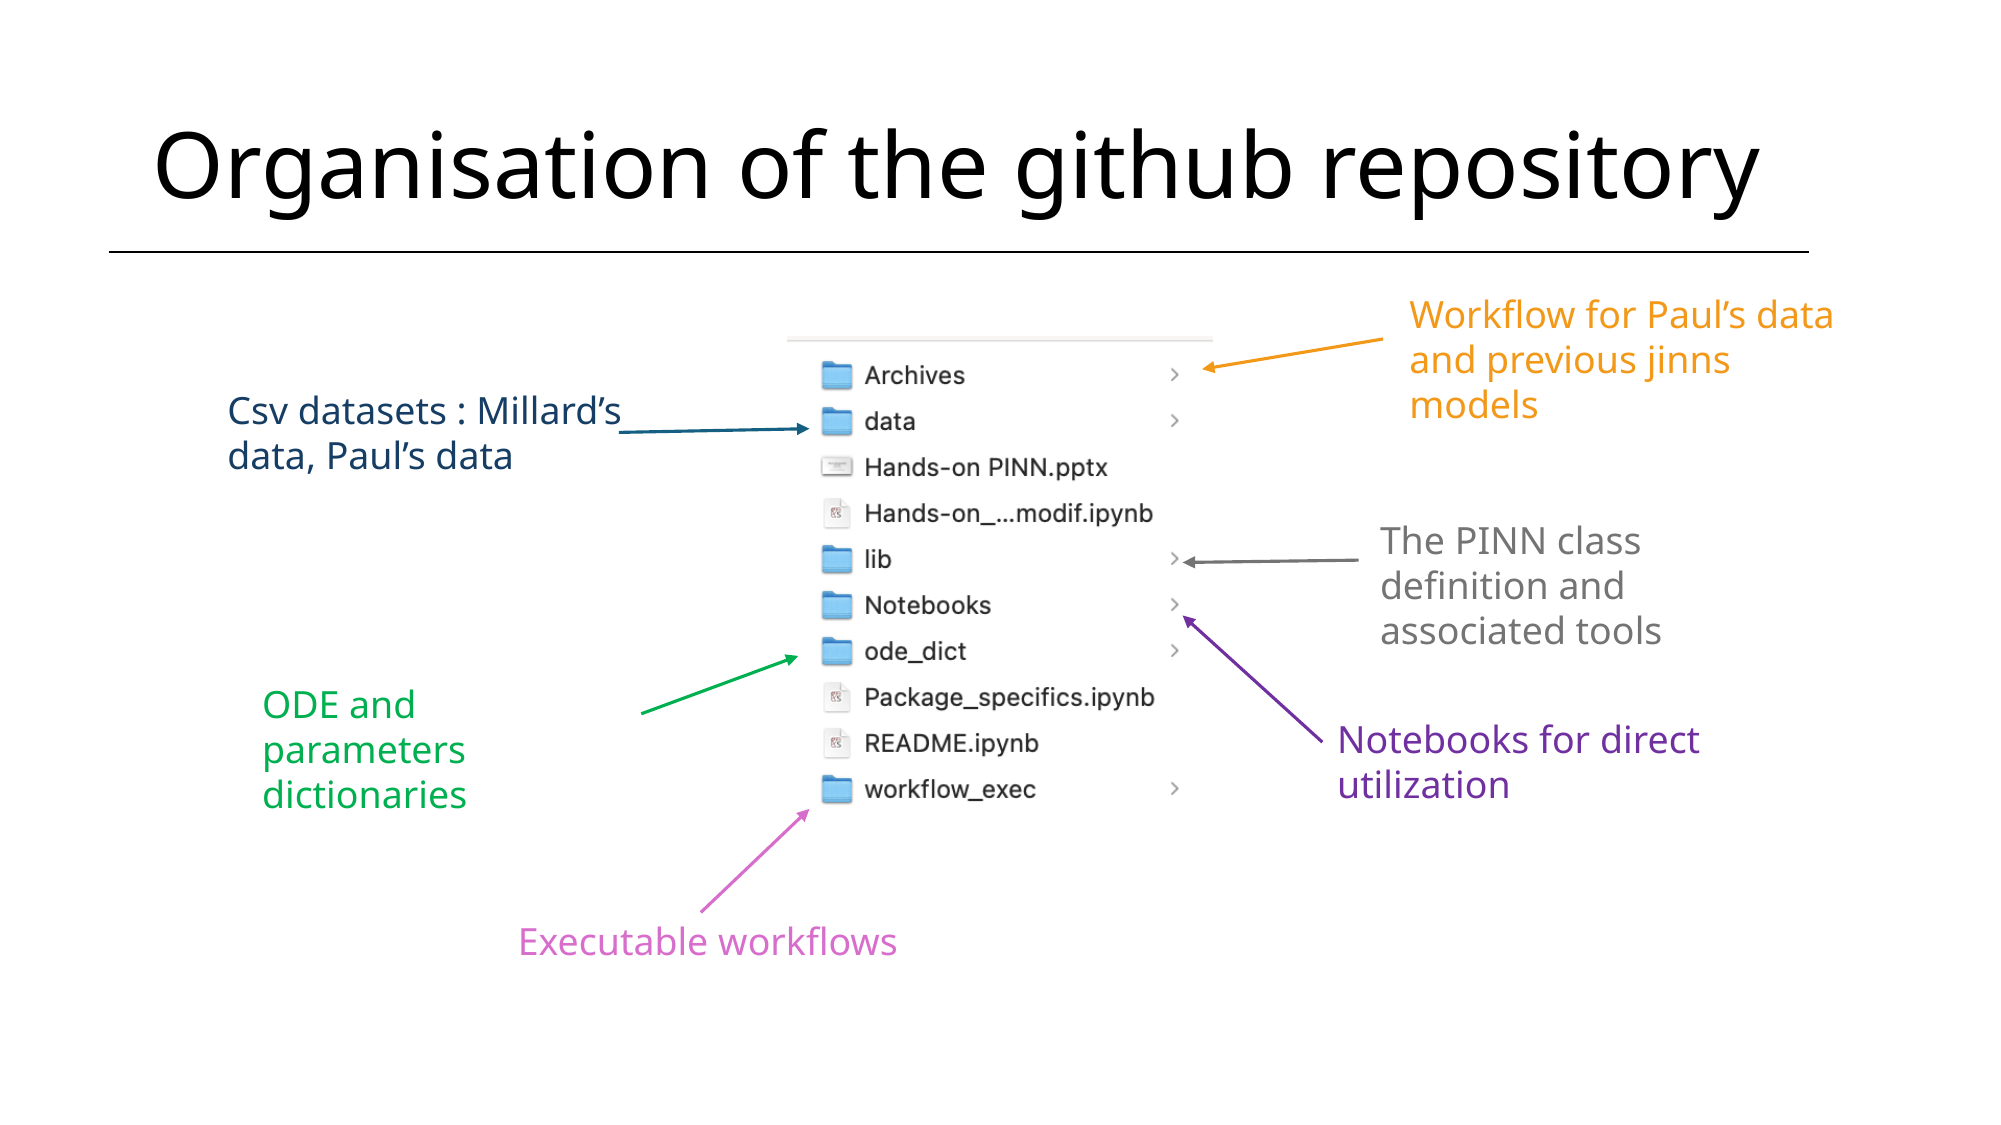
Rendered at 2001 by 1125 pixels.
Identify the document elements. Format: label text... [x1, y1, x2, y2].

text_box Csv datasets : Millard’s data, Paul’s data [212, 379, 678, 485]
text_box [1182, 559, 1360, 563]
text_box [1201, 338, 1384, 370]
text_box ODE and parameters dictionaries [247, 673, 643, 824]
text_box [640, 655, 799, 715]
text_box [700, 808, 810, 913]
text_box Notebooks for direct utilization [1322, 709, 1792, 814]
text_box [618, 428, 810, 433]
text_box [1182, 614, 1323, 743]
text_box Workflow for Paul’s data and previous jinns models [1394, 283, 1860, 434]
picture [786, 336, 1213, 823]
text_box The PINN class definition and associated tools [1365, 509, 1835, 660]
text_box Executable workflows [503, 911, 973, 971]
title Organisation of the github repository [137, 59, 1863, 278]
